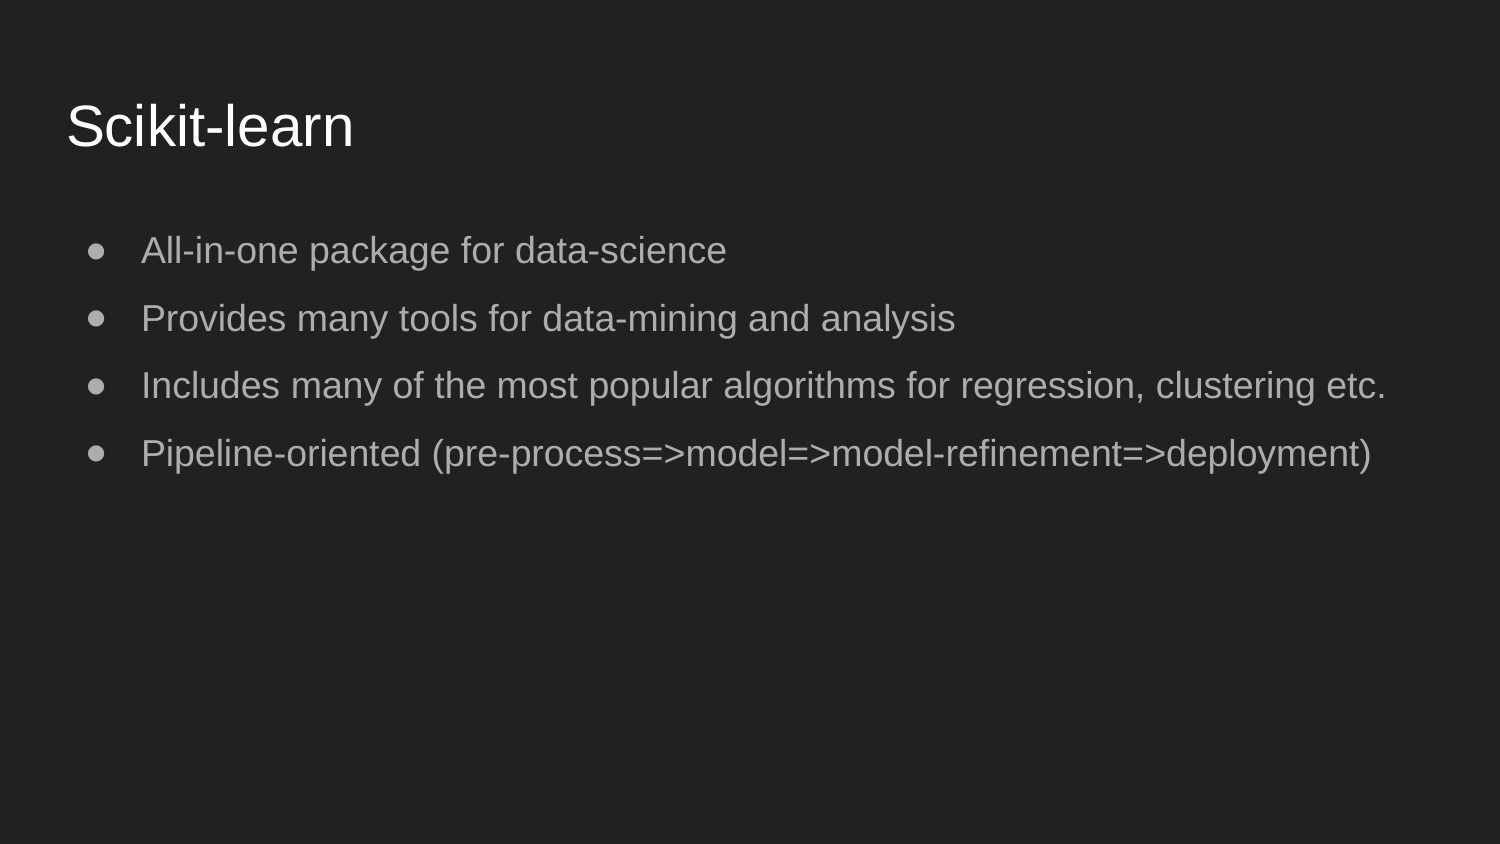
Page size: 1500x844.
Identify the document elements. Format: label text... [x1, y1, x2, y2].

list All-in-one package for data-science Provides many tools for data-mining and analysis Includes many of the most popular algorithms for regression, clustering etc. Pipeline-oriented (pre-process=>model=>model-refinement=>deployment) [51, 189, 1449, 750]
title Scikit-learn [51, 72, 1449, 167]
